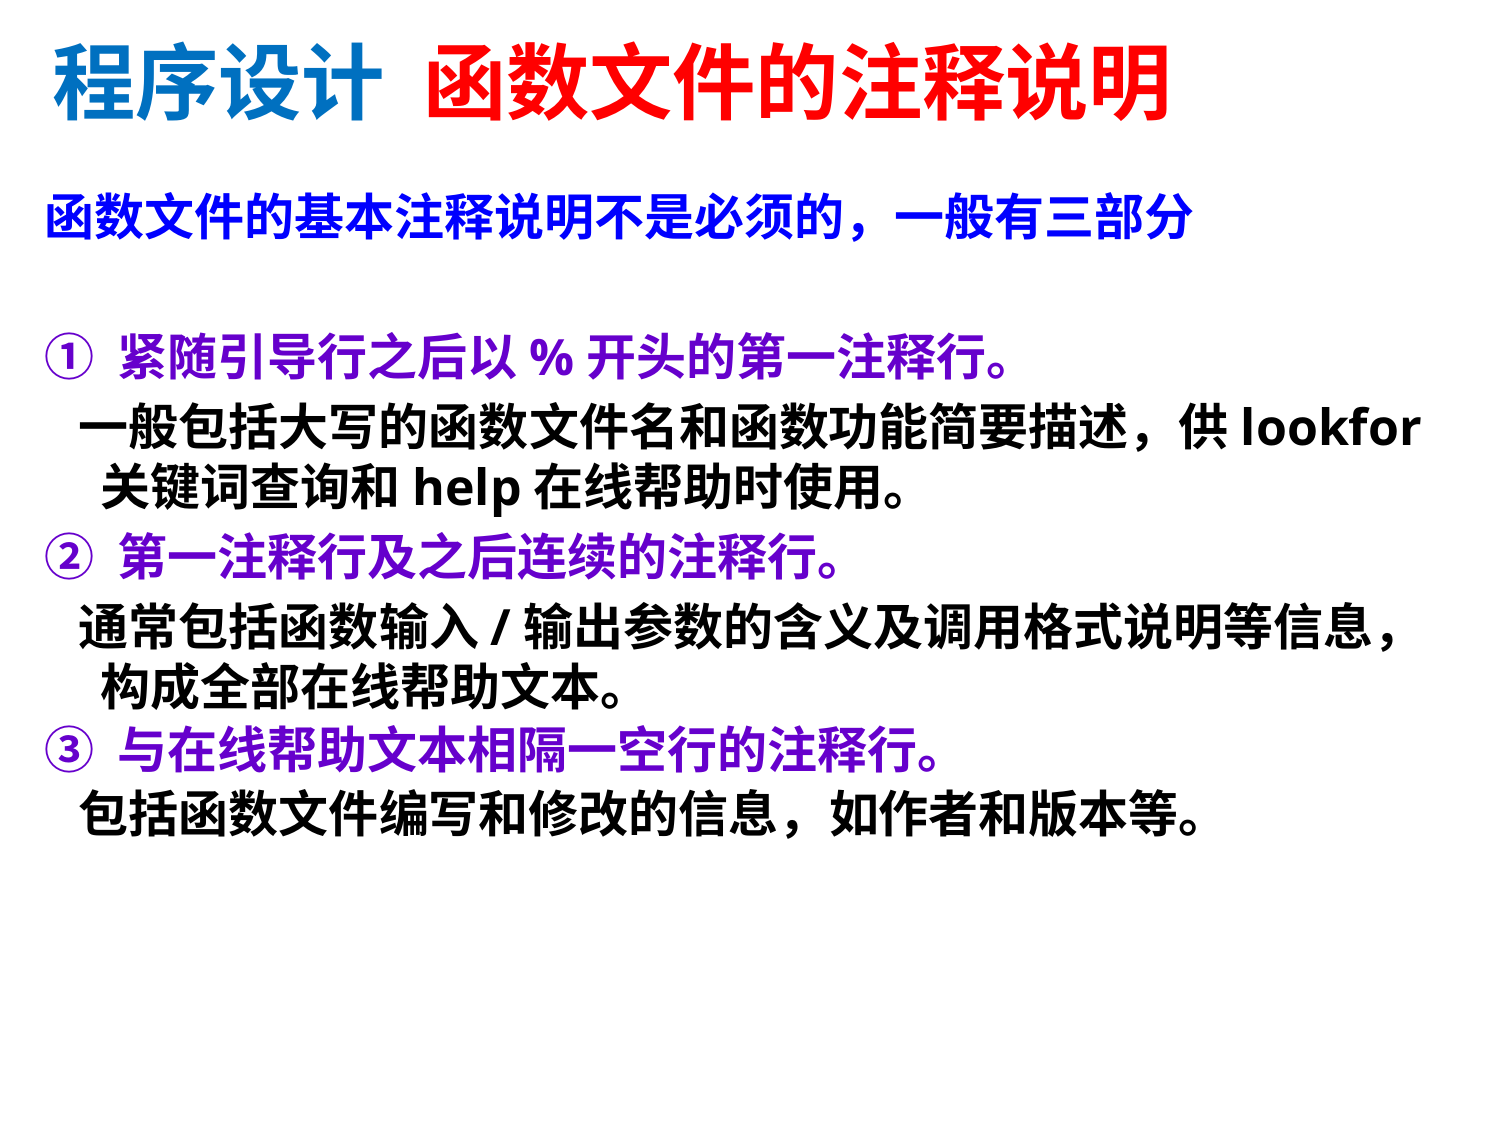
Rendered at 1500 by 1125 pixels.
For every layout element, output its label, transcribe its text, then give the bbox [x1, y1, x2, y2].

list 函数文件的基本注释说明不是必须的，一般有三部分 ① 紧随引导行之后以%开头的第一注释行。 一般包括大写的函数文件名和函数功能简要描述，供lookfor关键词查询和help在线帮助时使用。 ② 第一注释行及之后连续的注释行。 通常包括函数输入/输出参数的含义及调用格式说明等信息，构成全部在线帮助文本。 ③ 与在线帮助文本相隔一空行的注释行。 包括函数文件编写和修改的信息，如作者和版本等。 [29, 178, 1442, 965]
text_box 程序设计 函数文件的注释说明 [37, 0, 1325, 138]
